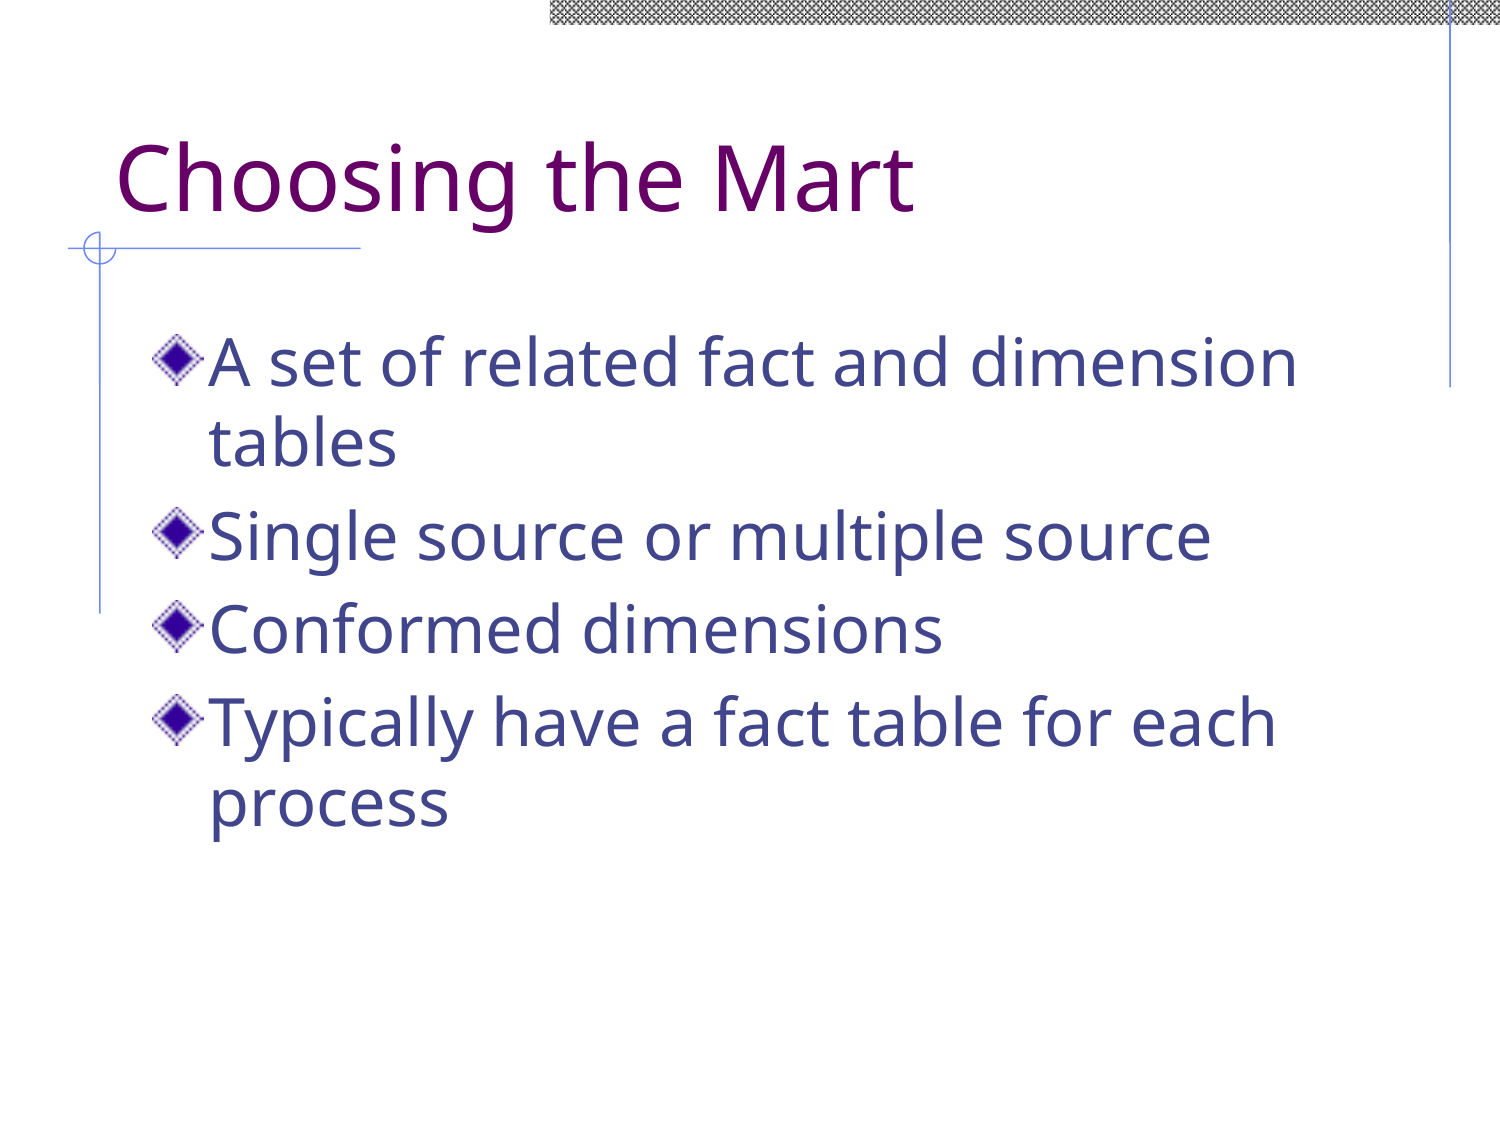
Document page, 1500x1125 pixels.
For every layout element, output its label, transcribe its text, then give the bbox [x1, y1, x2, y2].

picture [152, 507, 204, 559]
picture [549, 0, 1449, 25]
picture [152, 694, 204, 746]
picture [152, 334, 204, 386]
list A set of related fact and dimension tables Single source or multiple source Conformed dimensions Typically have a fact table for each process [137, 312, 1413, 988]
picture [1451, 0, 1500, 25]
title Choosing the Mart [99, 50, 1375, 238]
picture [152, 600, 204, 653]
